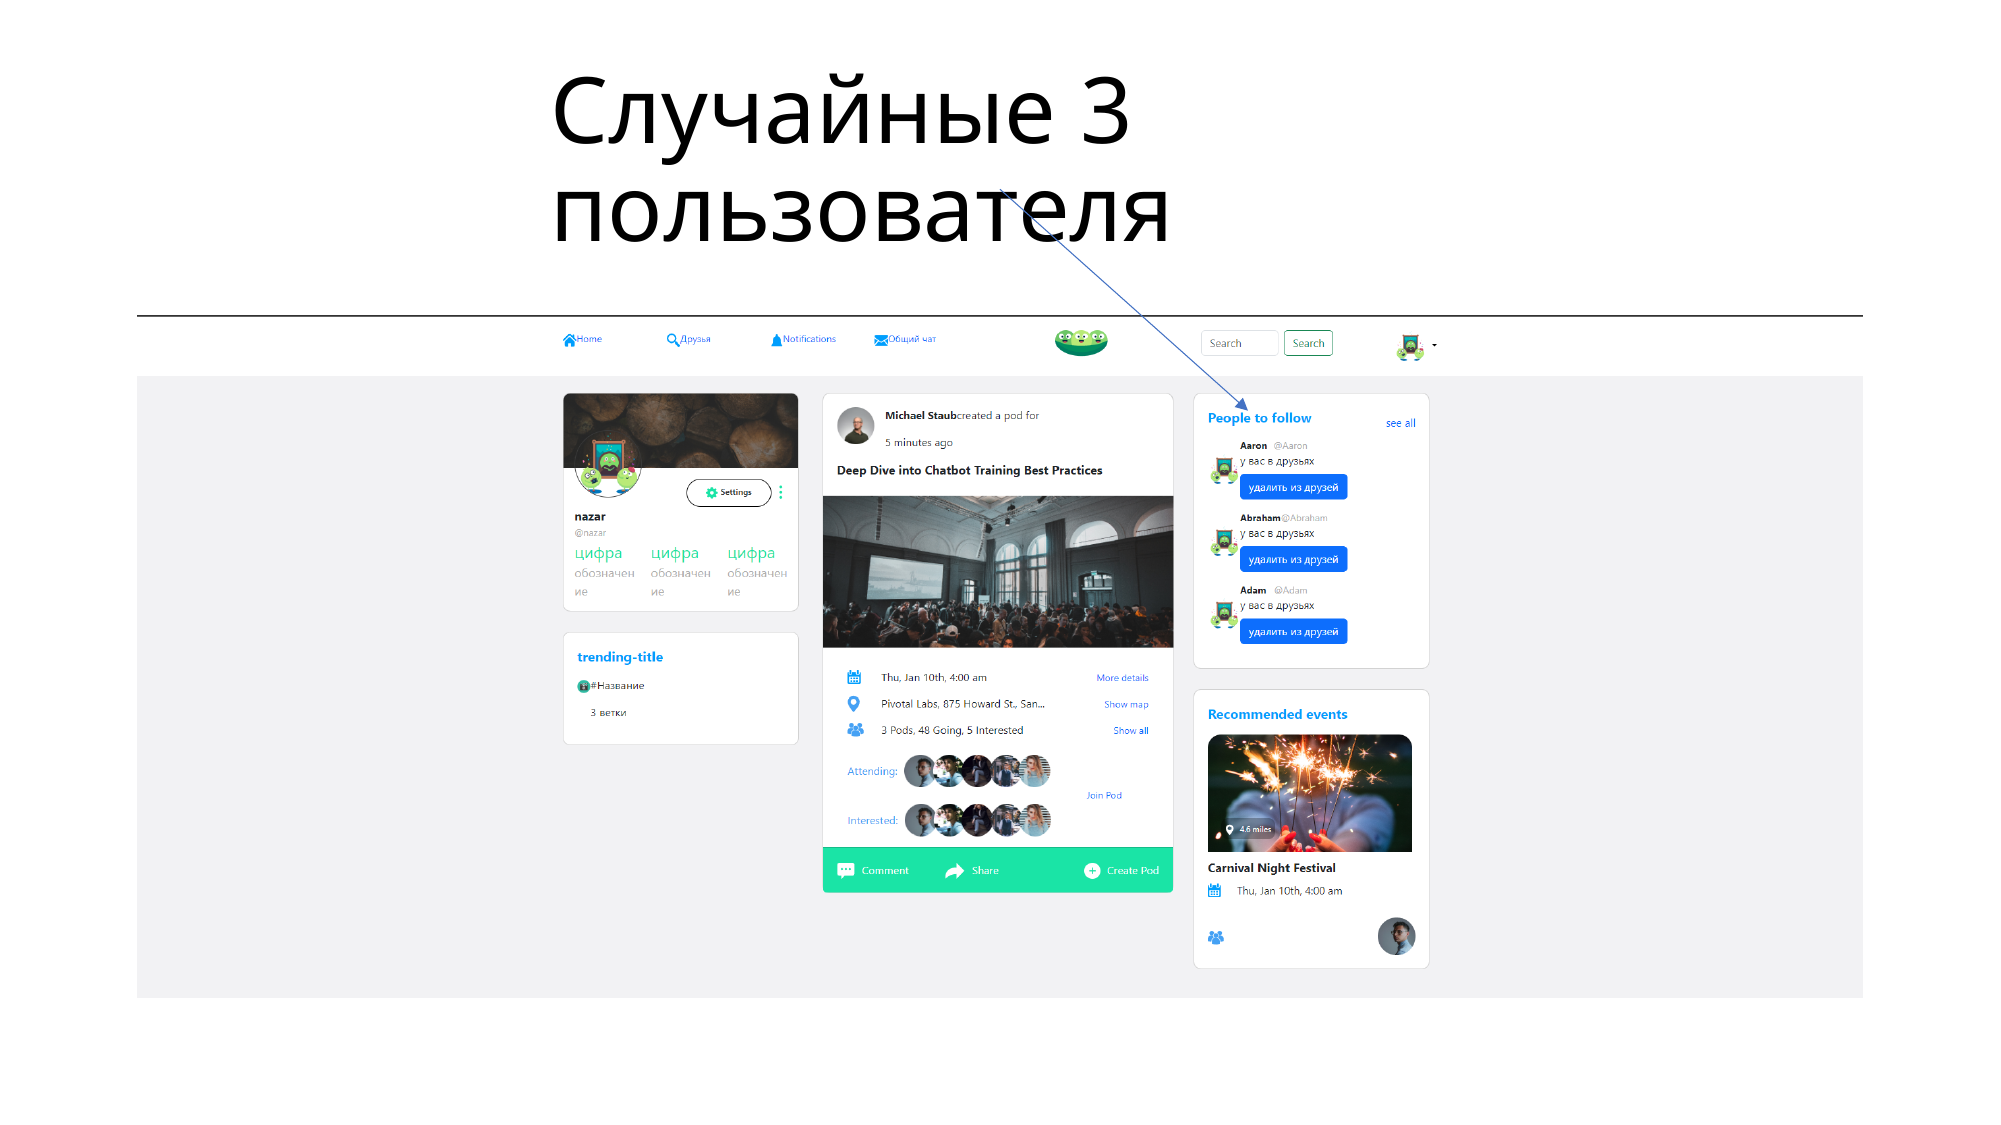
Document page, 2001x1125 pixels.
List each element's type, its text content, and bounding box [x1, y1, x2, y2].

title Случайные 3 пользователя [535, 54, 1725, 272]
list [137, 315, 1863, 998]
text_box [999, 189, 1248, 411]
